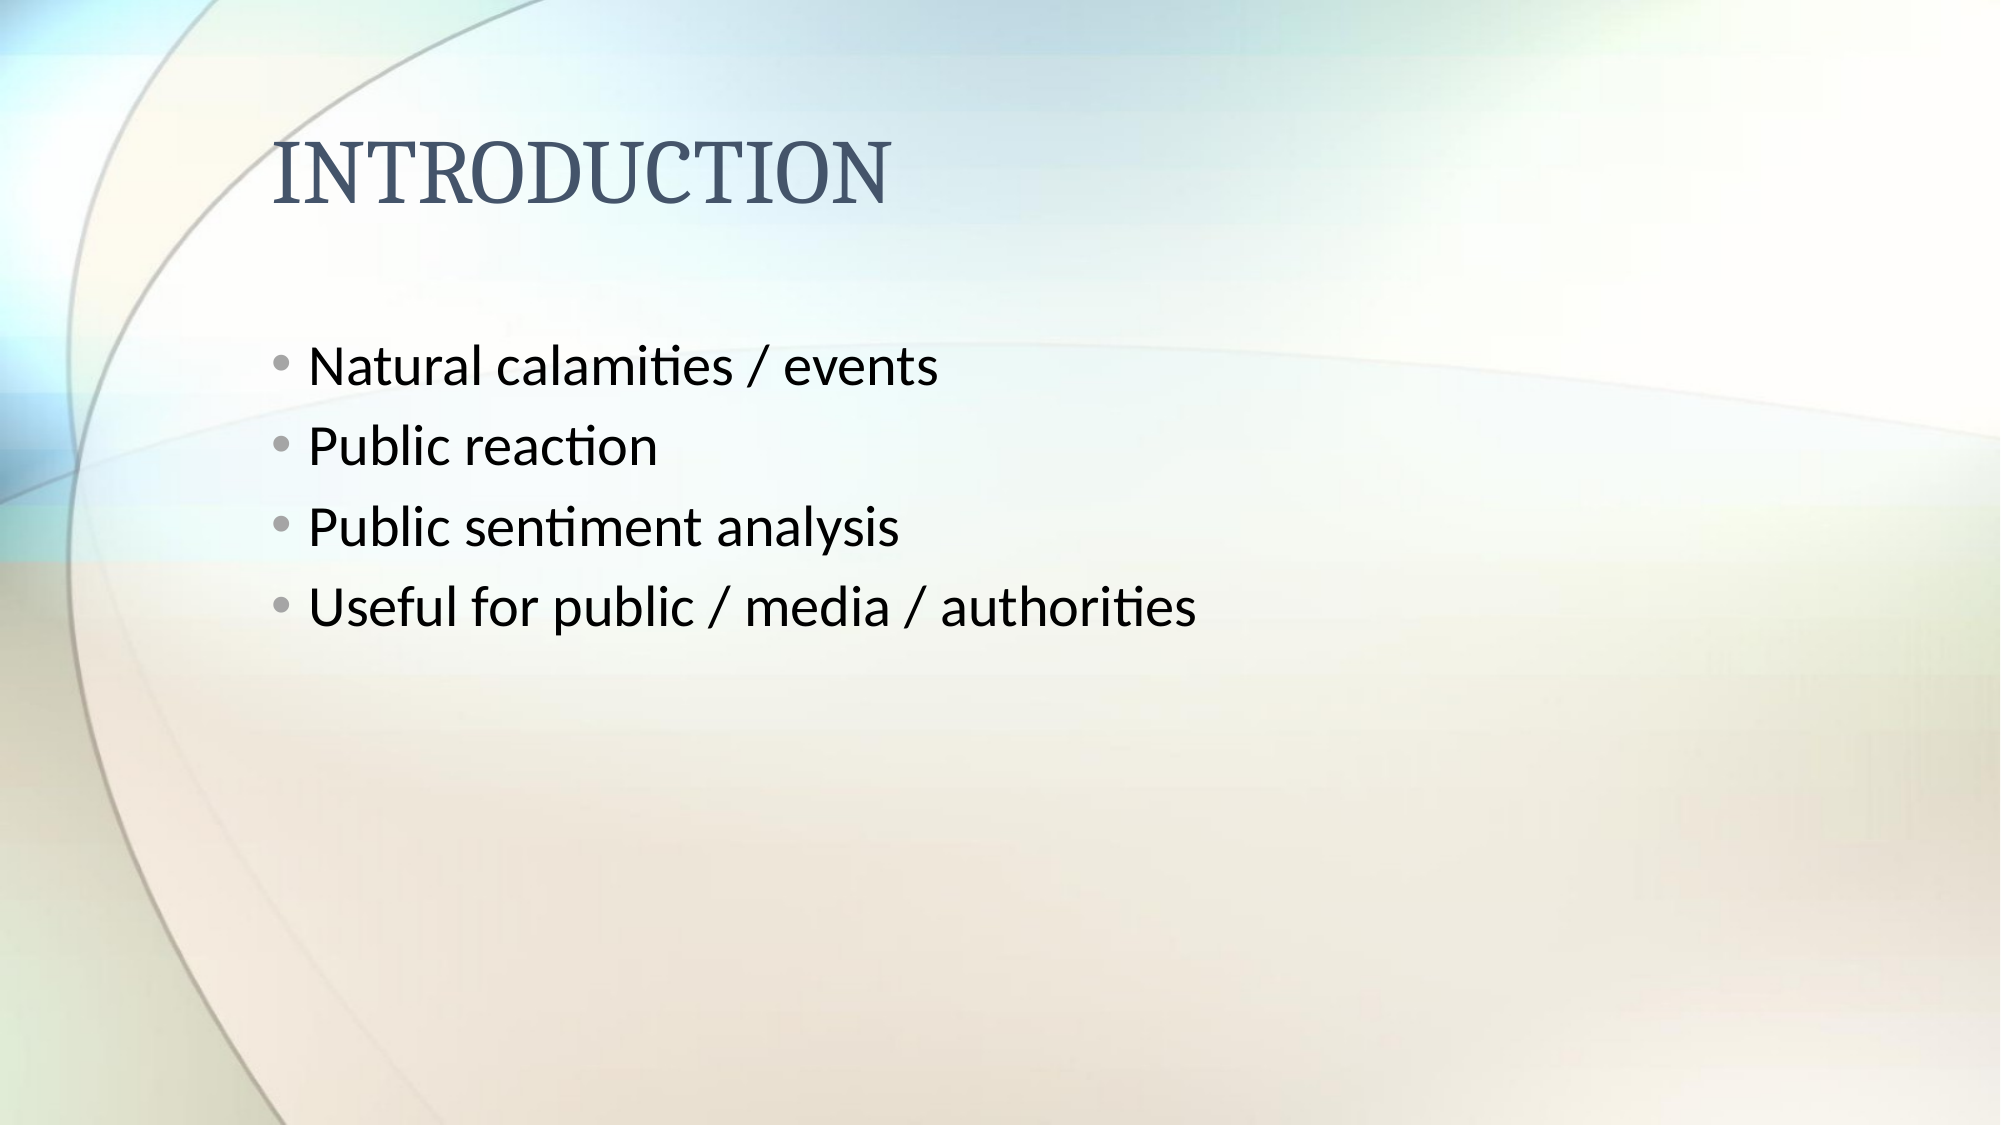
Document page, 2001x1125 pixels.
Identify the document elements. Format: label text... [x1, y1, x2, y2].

list Natural calamities / events Public reaction Public sentiment analysis Useful for public / media / authorities [256, 327, 1863, 845]
title INTRODUCTION [256, 58, 1738, 276]
picture [0, 0, 2001, 1125]
